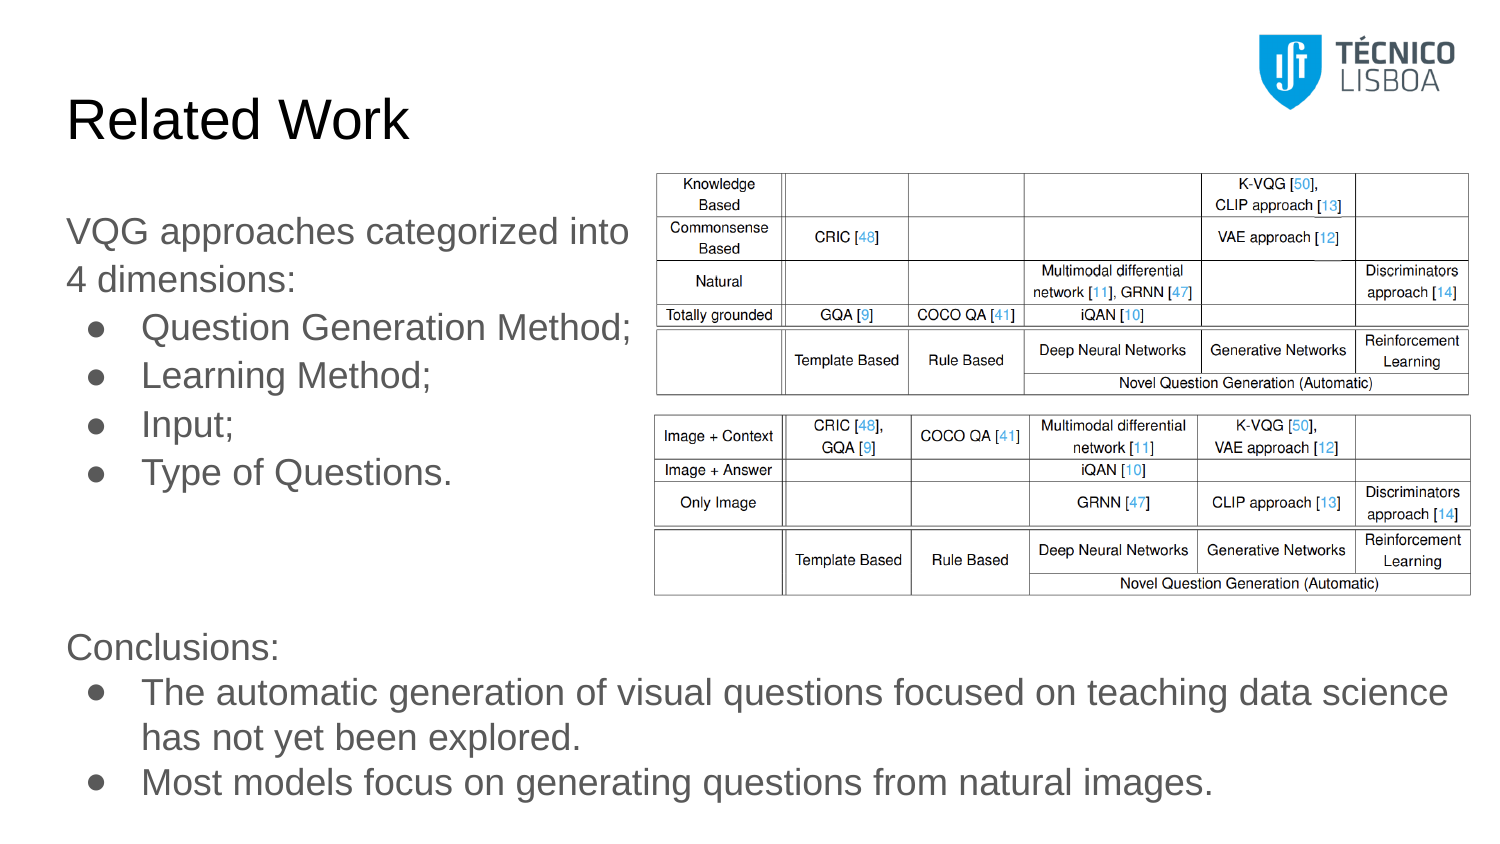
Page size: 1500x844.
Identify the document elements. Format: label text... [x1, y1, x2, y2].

picture [1251, 21, 1472, 117]
picture [650, 168, 1472, 399]
list VQG approaches categorized into 4 dimensions: Question Generation Method; Learning Method; Input; Type of Questions. [51, 189, 652, 607]
title Related Work [51, 72, 1449, 167]
picture [650, 409, 1472, 597]
text_box Conclusions: The automatic generation of visual questions focused on teaching data science has not yet been explored. Most models focus on generating questions from natural images. [51, 607, 1472, 818]
